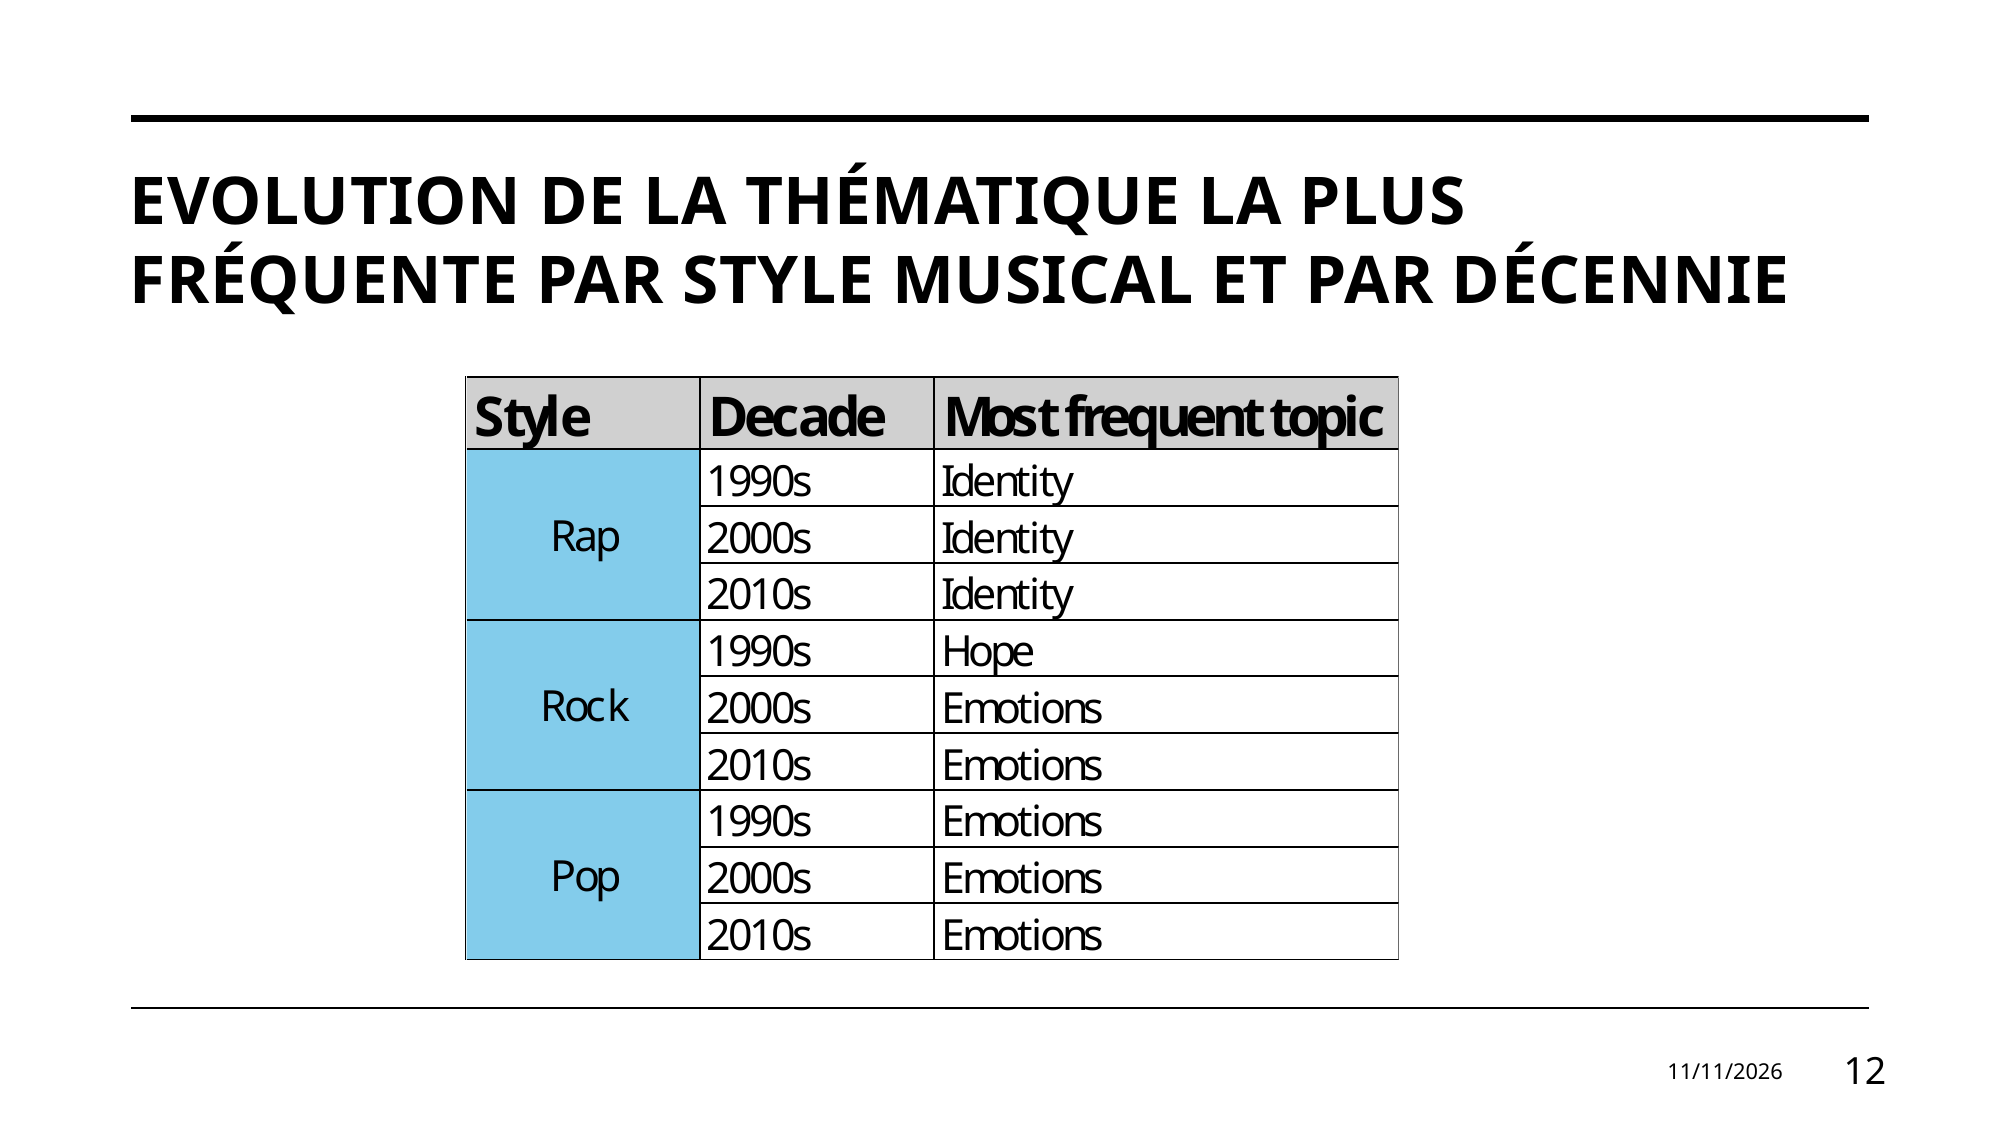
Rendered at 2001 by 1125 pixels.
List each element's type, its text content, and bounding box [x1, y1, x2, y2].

picture [464, 376, 1401, 962]
slide_number 12 [1791, 1042, 1902, 1103]
title Evolution de la thématique la plus fréquente par style musical et par décennie [114, 151, 1869, 377]
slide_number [1372, 1042, 1791, 1103]
